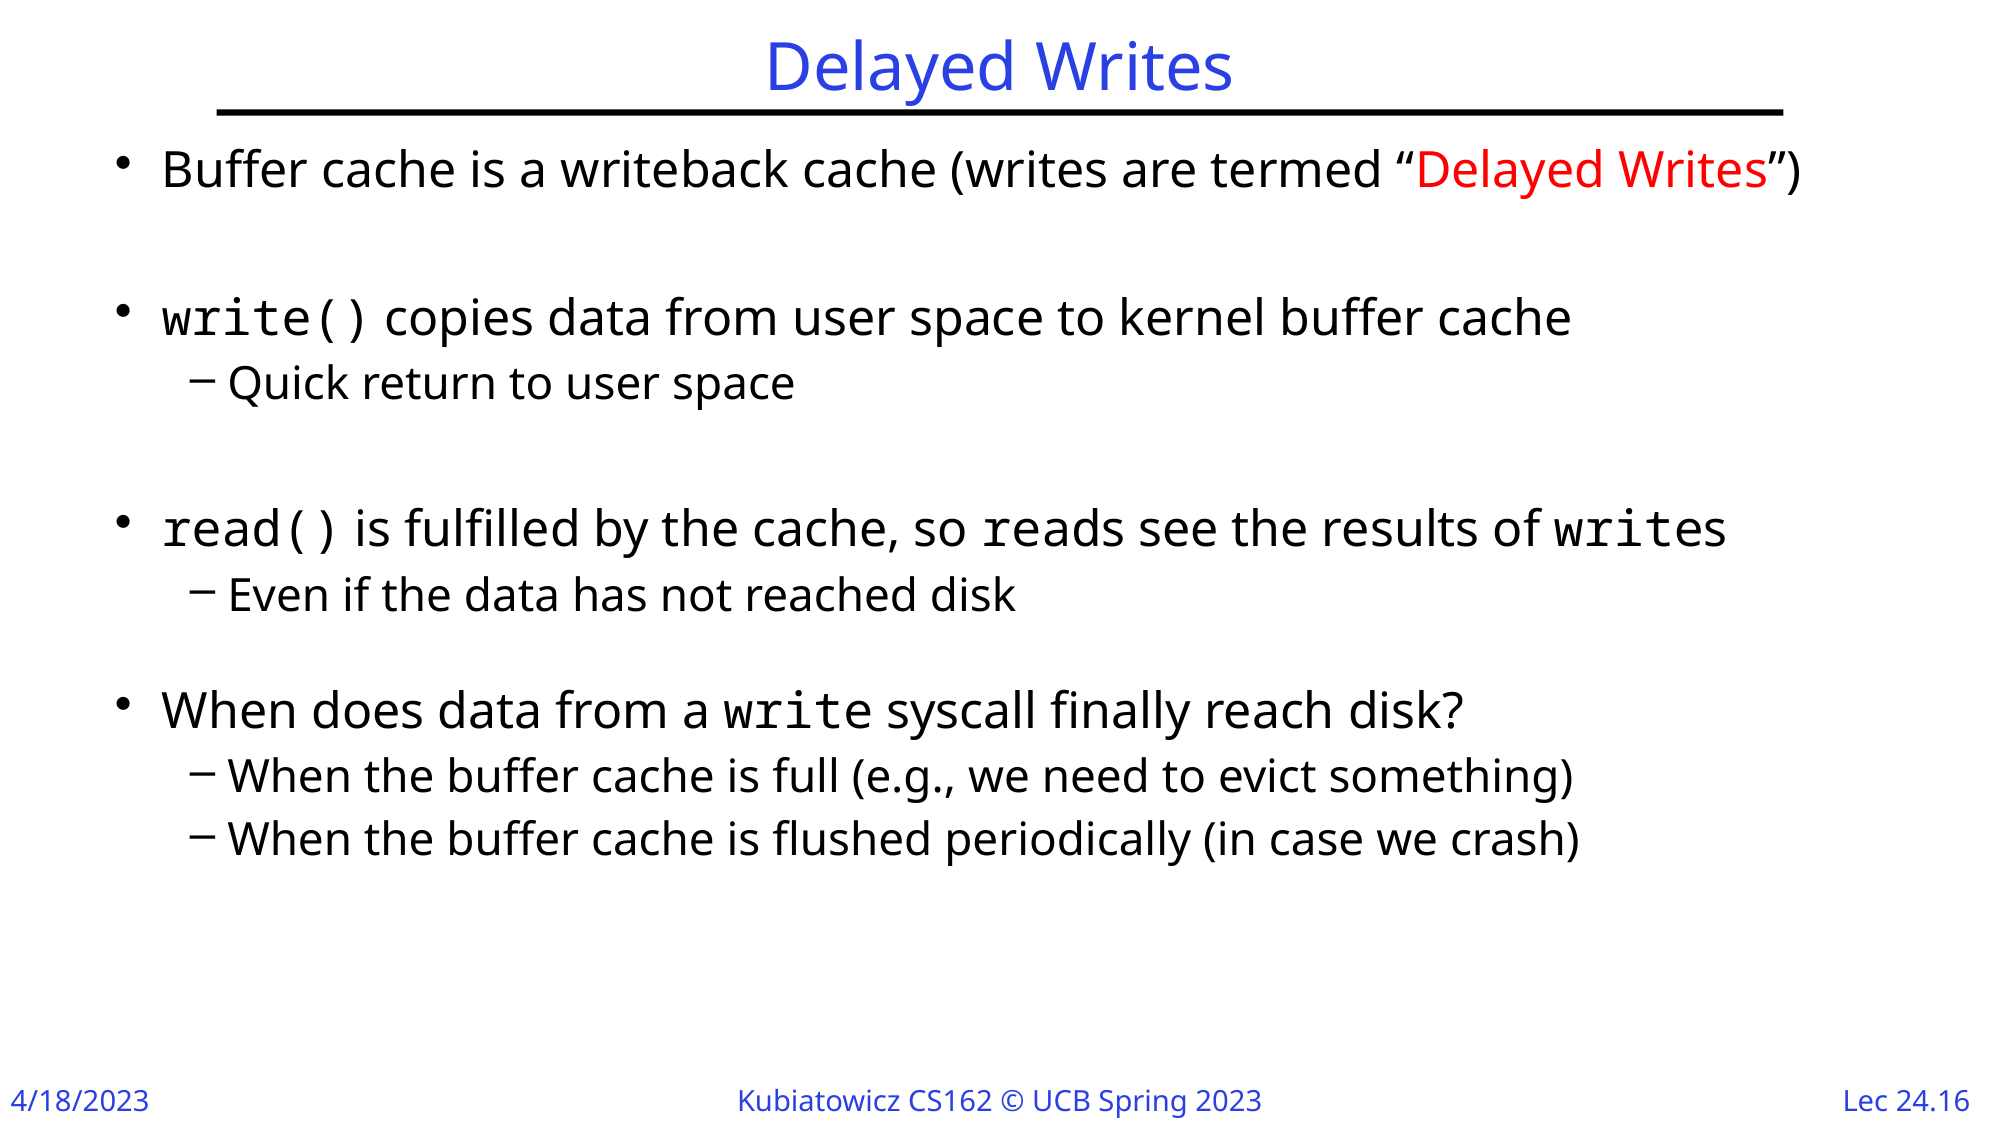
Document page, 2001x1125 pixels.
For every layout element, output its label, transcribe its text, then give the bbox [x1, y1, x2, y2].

title Delayed Writes [216, 24, 1784, 113]
list Buffer cache is a writeback cache (writes are termed “Delayed Writes”) write() copies data from user space to kernel buffer cache Quick return to user space read() is fulfilled by the cache, so reads see the results of writes Even if the data has not reached disk When does data from a write syscall finally reach disk? When the buffer cache is full (e.g., we need to evict something) When the buffer cache is flushed periodically (in case we crash) [99, 137, 1925, 1075]
